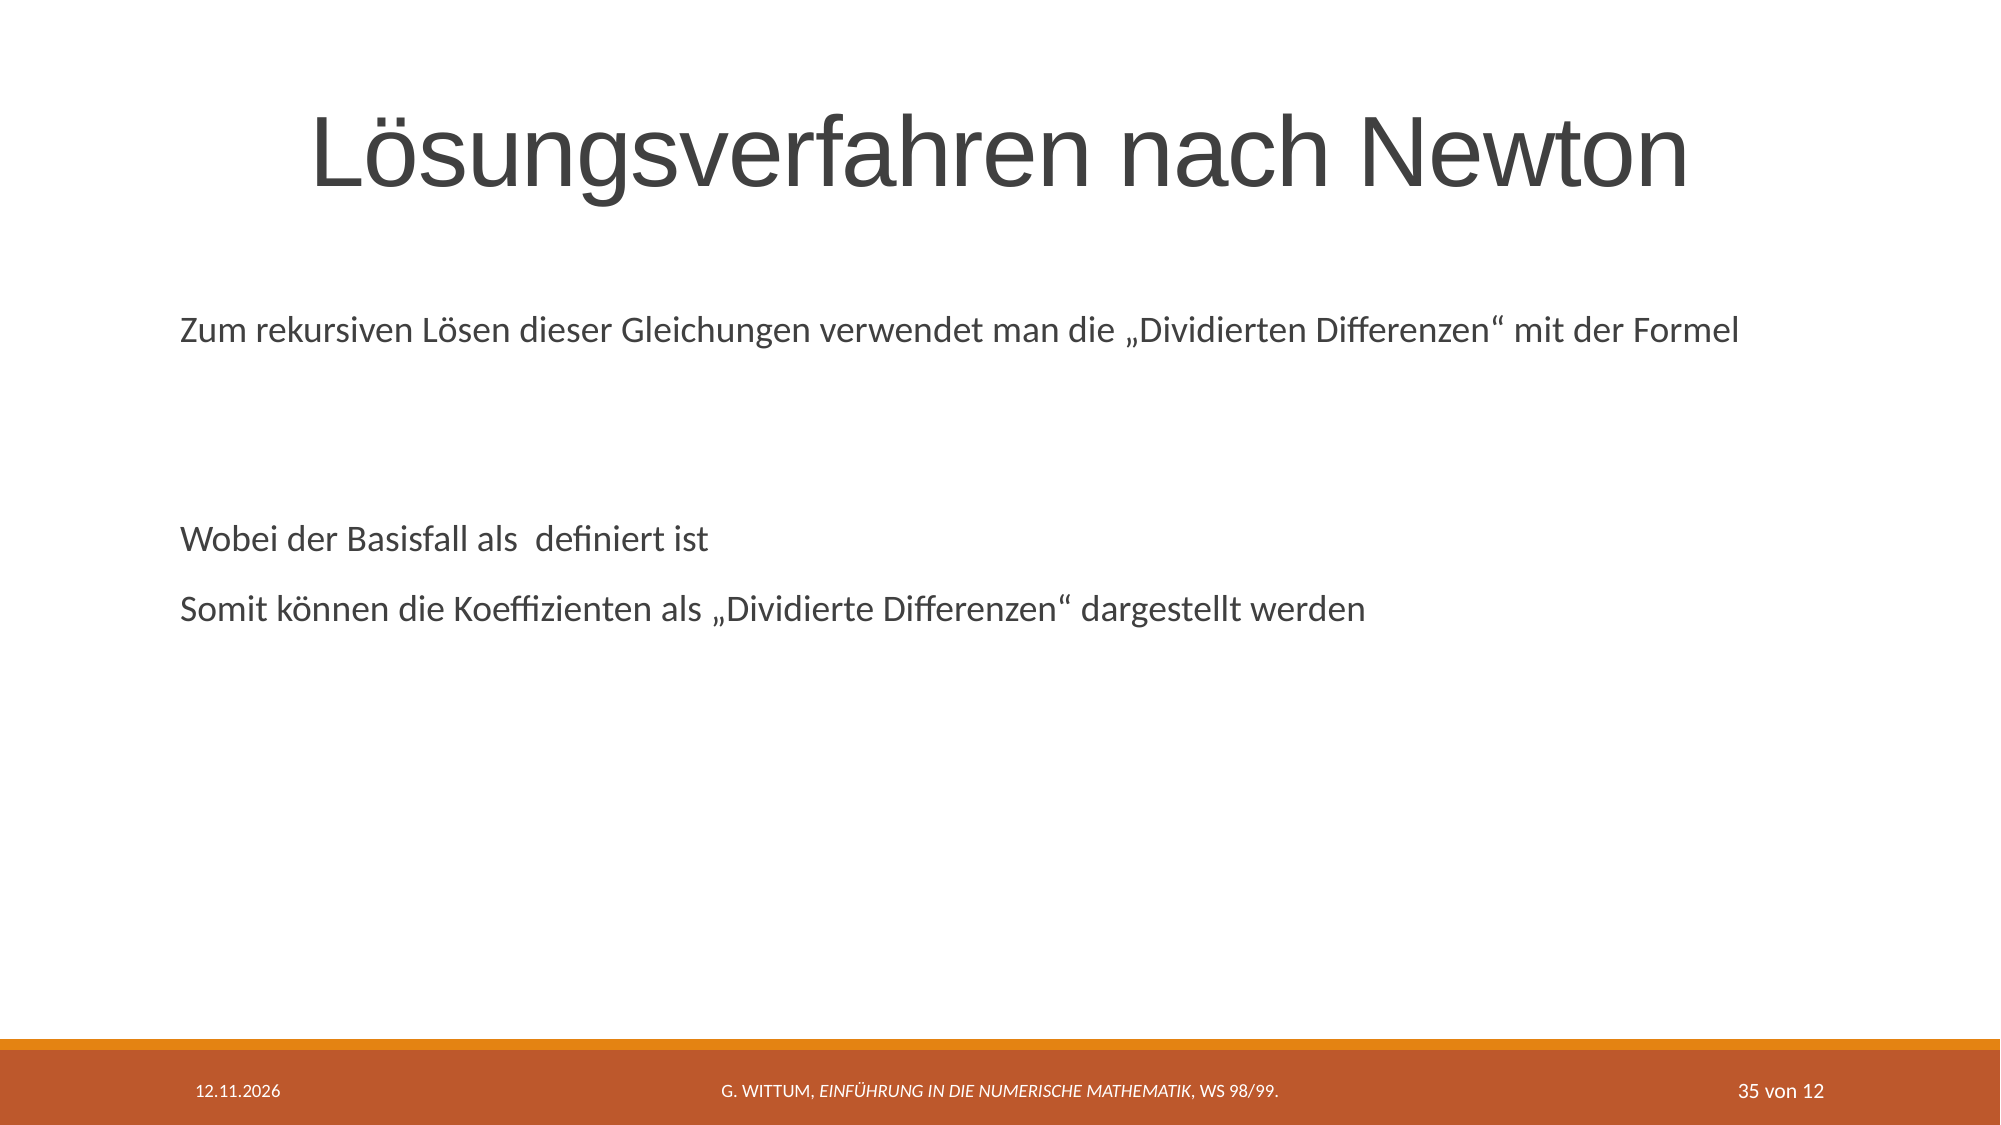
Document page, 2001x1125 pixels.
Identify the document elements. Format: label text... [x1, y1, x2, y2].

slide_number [180, 1059, 586, 1120]
slide_number 35 [1624, 1059, 1840, 1120]
footer G. Wittum, Einführung in die Numerische Mathematik, WS 98/99. [604, 1059, 1396, 1120]
title Lösungsverfahren nach Newton [137, 47, 1863, 265]
